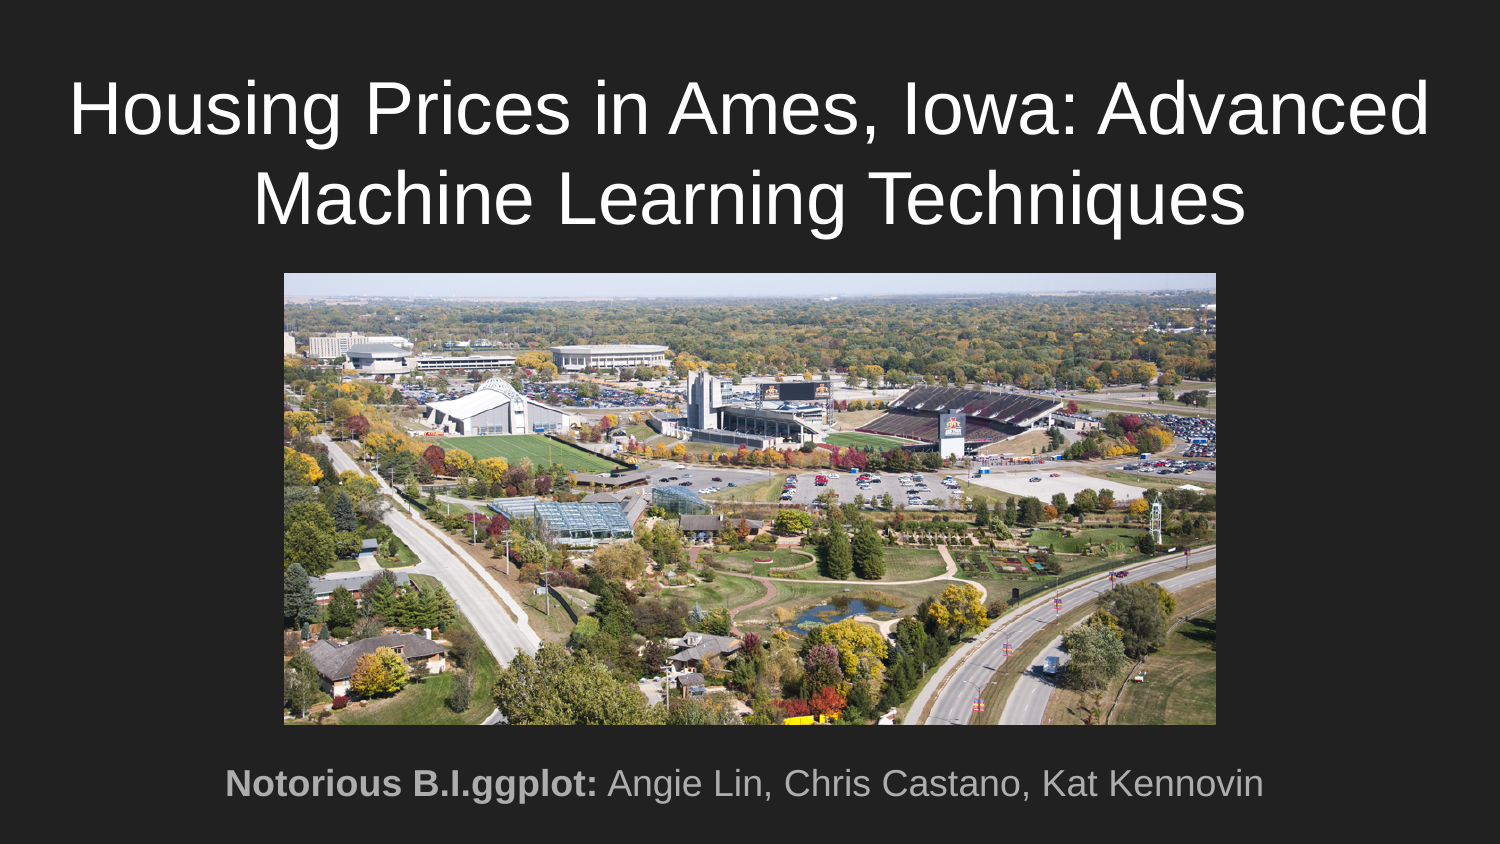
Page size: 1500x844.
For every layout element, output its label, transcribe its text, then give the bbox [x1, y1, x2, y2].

title Housing Prices in Ames, Iowa: Advanced Machine Learning Techniques [51, 18, 1449, 255]
subtitle Notorious B.I.ggplot: Angie Lin, Chris Castano, Kat Kennovin [51, 743, 1449, 821]
picture [283, 273, 1216, 725]
